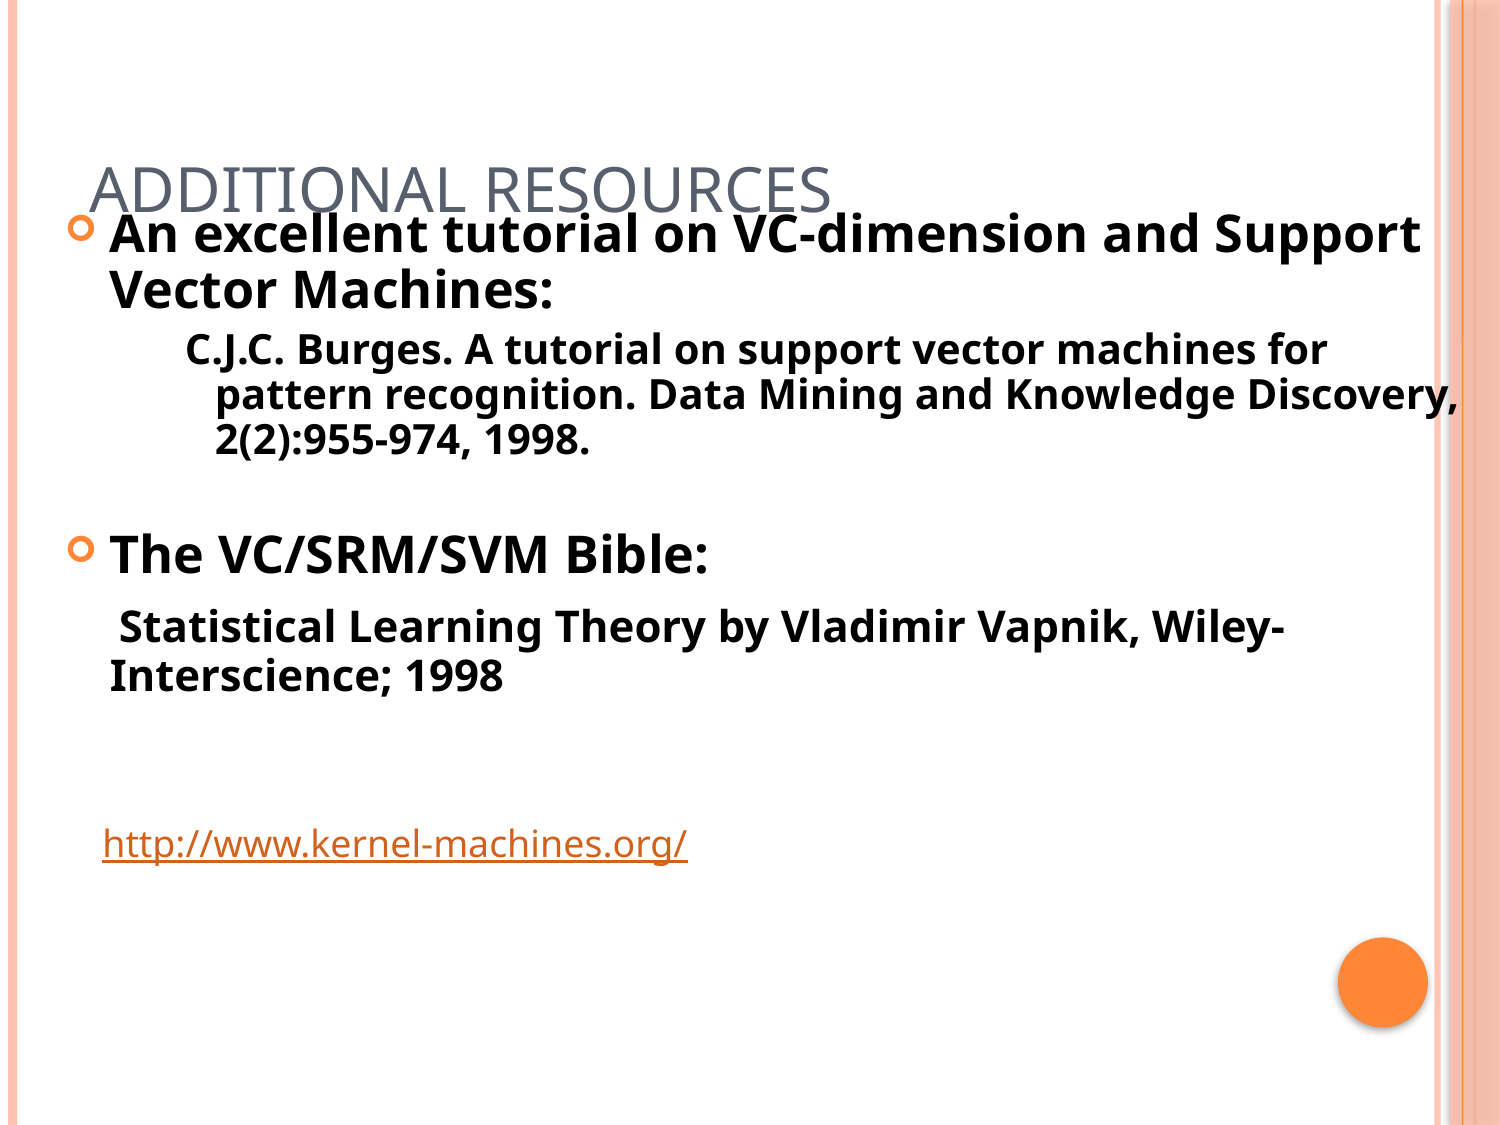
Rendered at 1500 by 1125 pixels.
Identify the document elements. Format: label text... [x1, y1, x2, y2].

title Additional Resources [75, 45, 1300, 200]
text_box http://www.kernel-machines.org/ [87, 812, 838, 924]
list An excellent tutorial on VC-dimension and Support Vector Machines: C.J.C. Burges. A tutorial on support vector machines for pattern recognition. Data Mining and Knowledge Discovery, 2(2):955-974, 1998. The VC/SRM/SVM Bible: Statistical Learning Theory by Vladimir Vapnik, Wiley-Interscience; 1998 [50, 200, 1500, 913]
